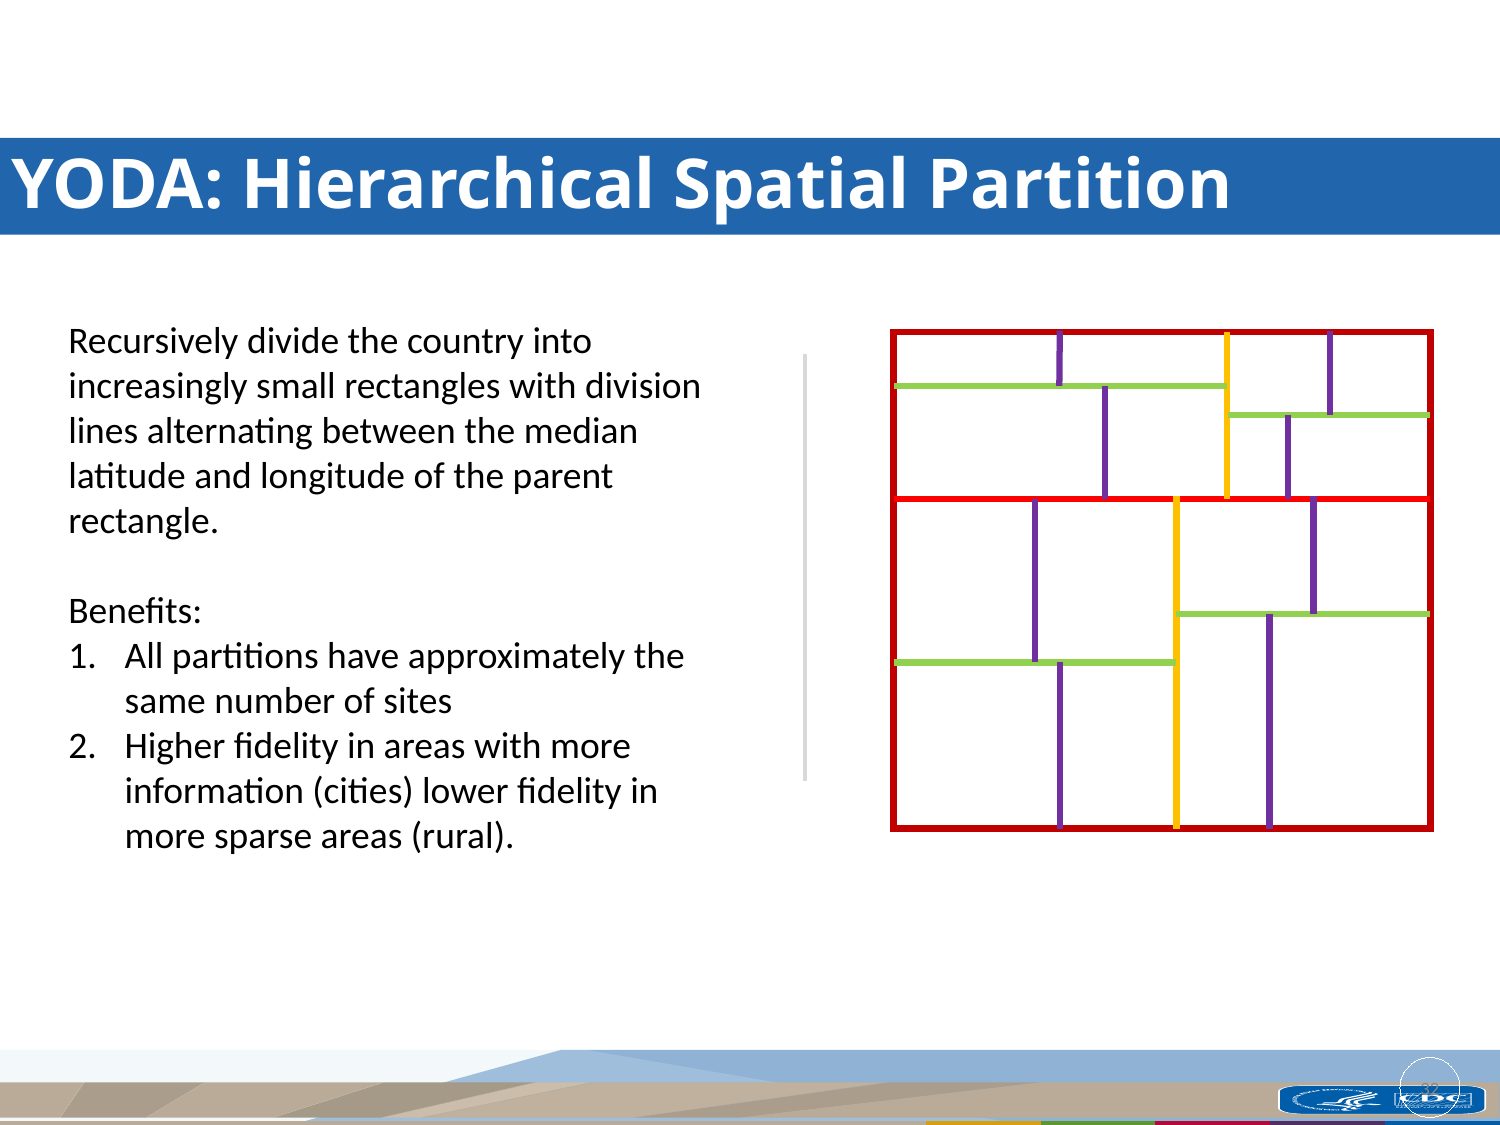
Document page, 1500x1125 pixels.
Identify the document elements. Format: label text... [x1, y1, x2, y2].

text_box [1108, 389, 1224, 496]
text_box [893, 331, 1056, 386]
text_box [1063, 331, 1226, 383]
text_box [1230, 418, 1285, 496]
text_box [1038, 502, 1173, 659]
slide_number 32 [1399, 1057, 1460, 1118]
text_box [1317, 499, 1431, 613]
text_box [1333, 331, 1431, 414]
text_box [893, 499, 1032, 662]
text_box [1291, 418, 1431, 498]
text_box [893, 617, 1431, 830]
text_box [1230, 331, 1327, 412]
text_box Recursively divide the country into increasingly small rectangles with division lines alternating between the median latitude and longitude of the parent rectangle. Benefits: All partitions have approximately the same number of sites Higher fidelity in areas with more information (cities) lower fidelity in more sparse areas (rural). [53, 308, 759, 864]
text_box [1180, 502, 1310, 611]
text_box [893, 387, 1102, 496]
text_box YODA: Hierarchical Spatial Partition [0, 137, 1500, 235]
